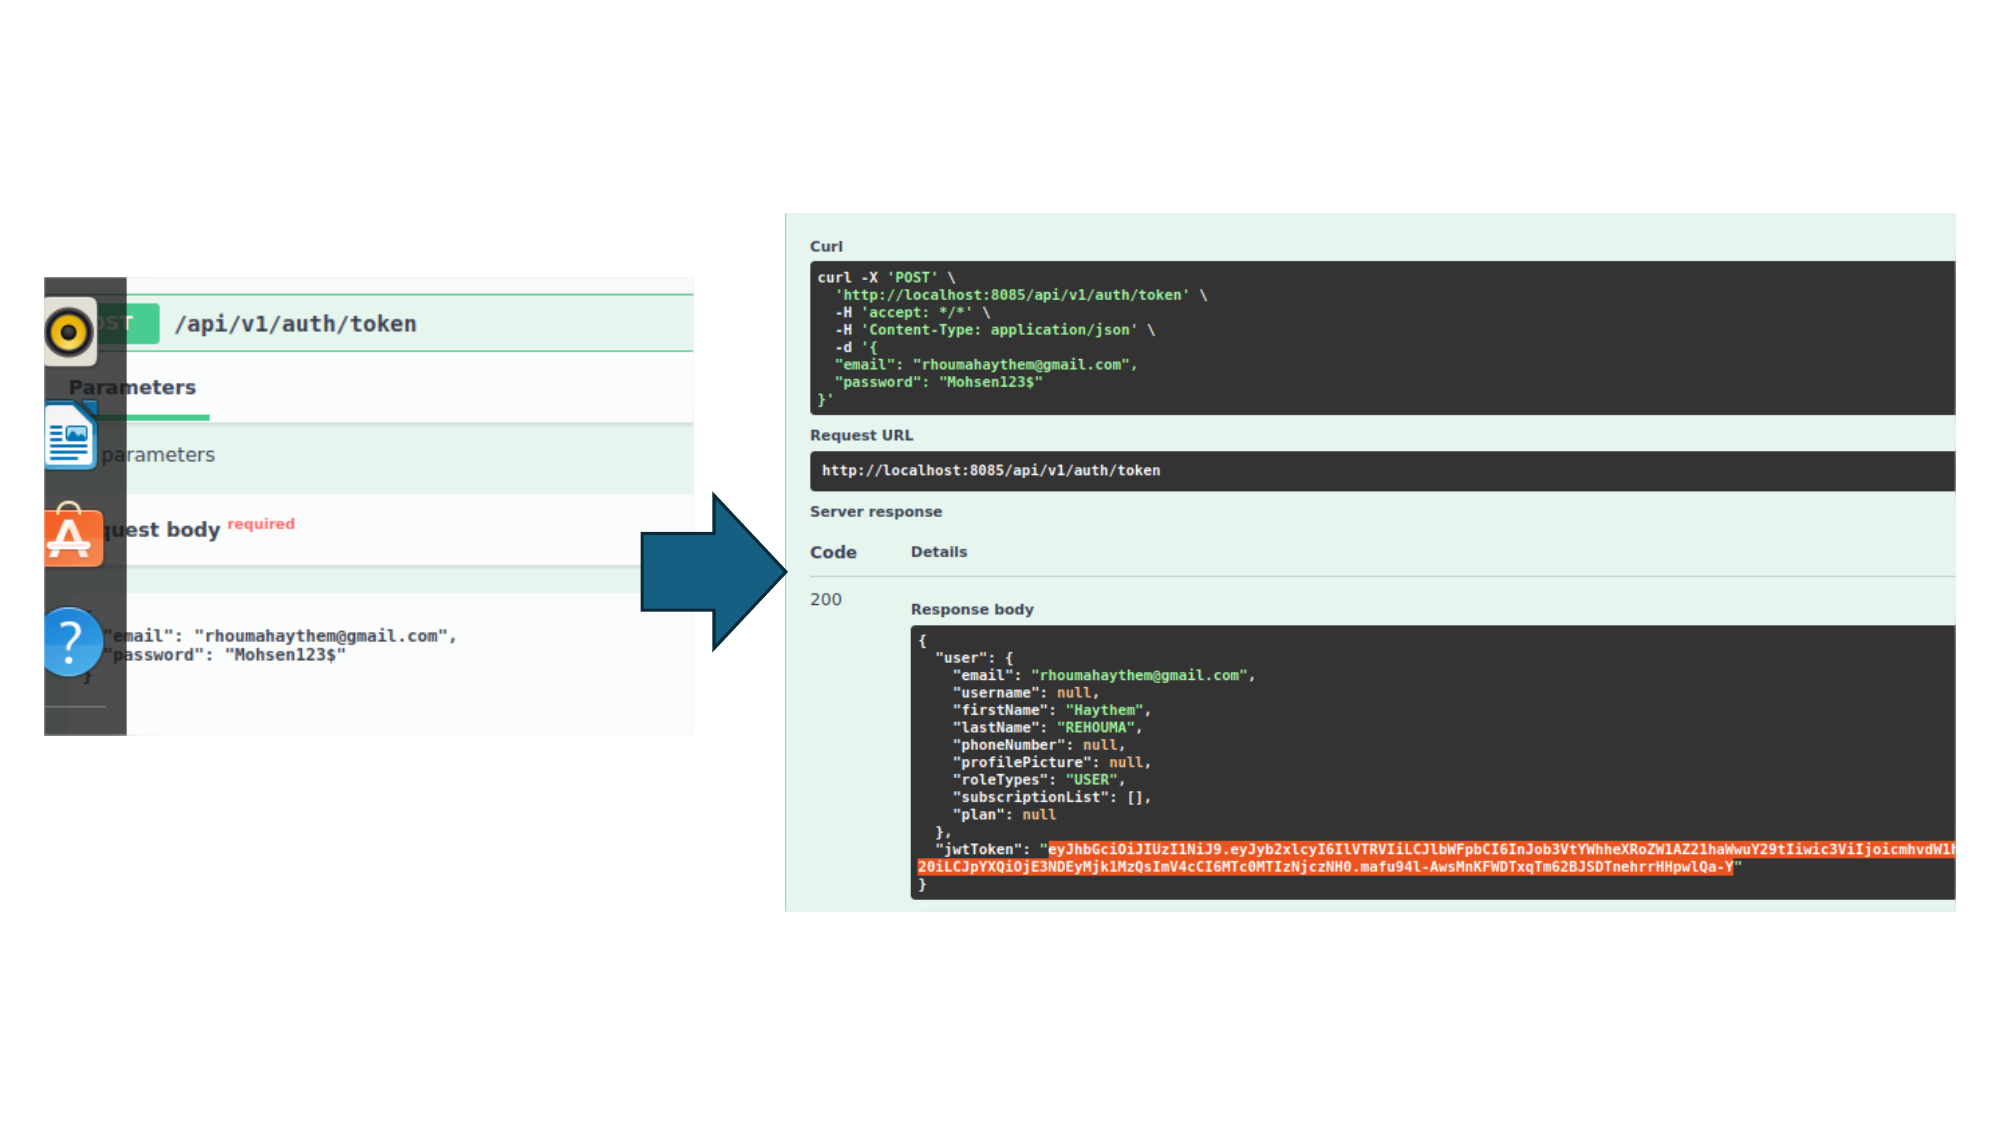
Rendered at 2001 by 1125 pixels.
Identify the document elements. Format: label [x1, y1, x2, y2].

text_box [694, 491, 785, 653]
list [44, 276, 694, 736]
picture [785, 212, 1956, 913]
